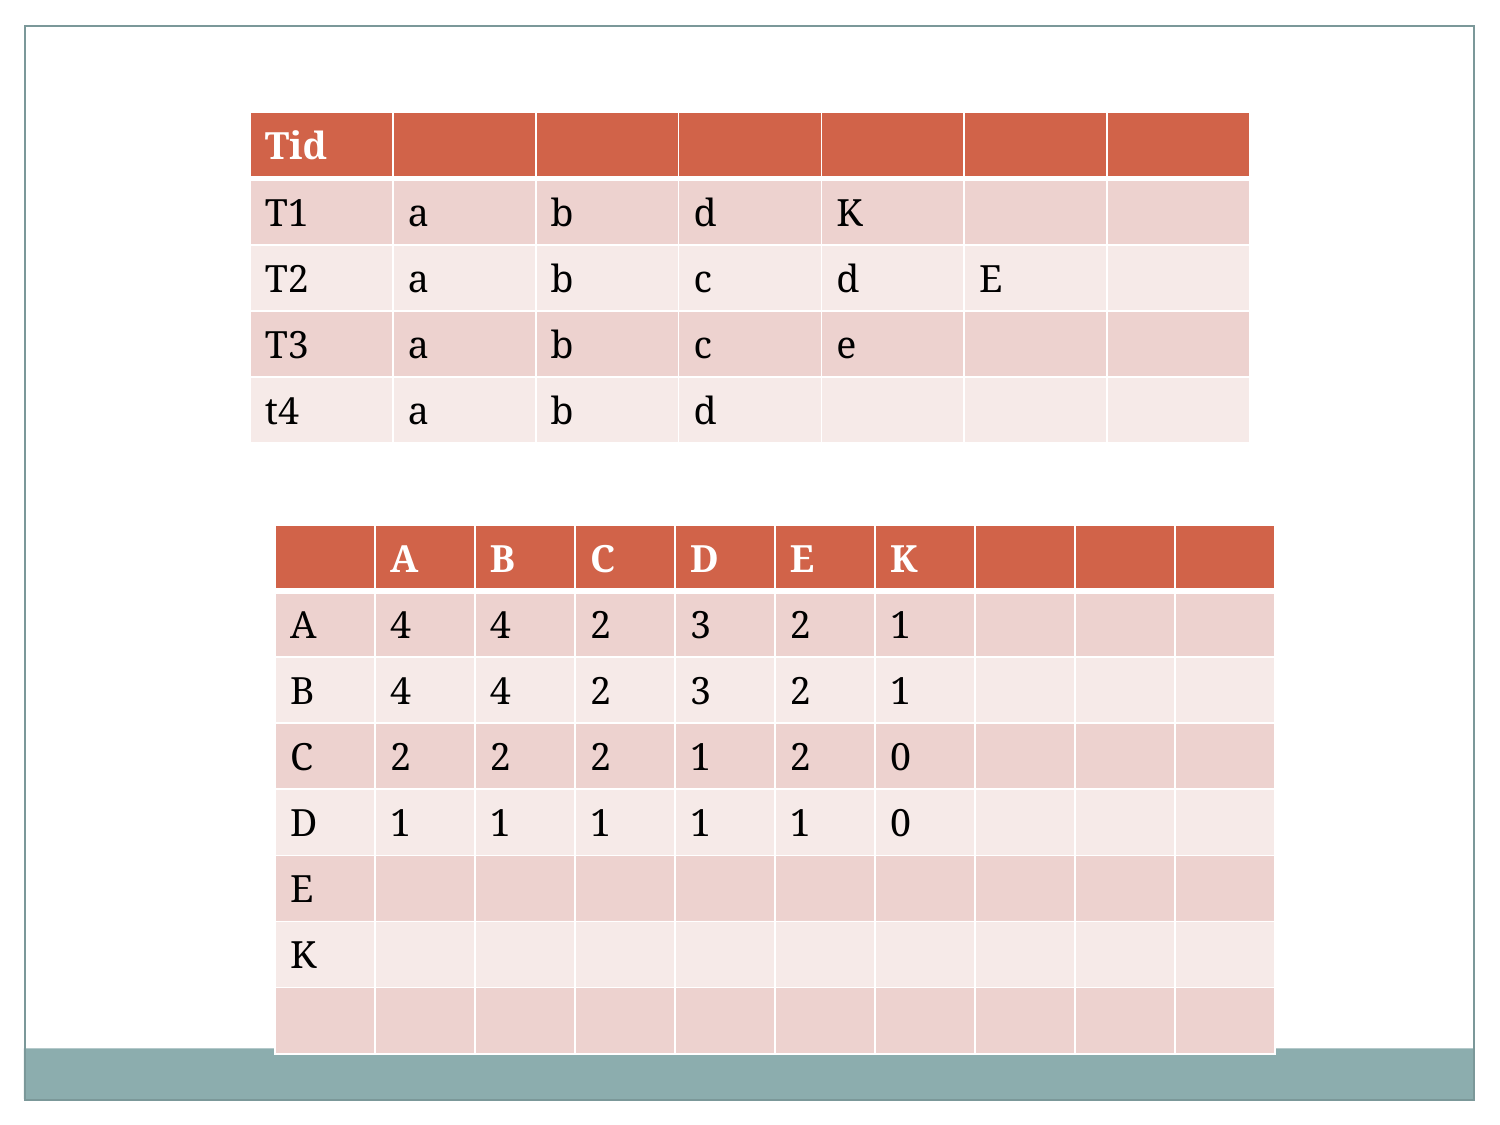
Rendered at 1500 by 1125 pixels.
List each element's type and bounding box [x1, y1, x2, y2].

table_cell [1076, 658, 1174, 722]
table_header [376, 526, 474, 588]
table_cell [251, 246, 392, 310]
table_cell [1176, 988, 1274, 1053]
table_cell [476, 658, 574, 722]
table_header [676, 526, 774, 588]
table_cell [276, 594, 374, 656]
table_header [1176, 526, 1274, 588]
table_cell [476, 922, 574, 987]
table_cell [965, 312, 1106, 376]
table_cell [376, 790, 474, 855]
table_cell [476, 724, 574, 788]
table_cell [976, 922, 1074, 987]
table_cell [576, 988, 674, 1053]
table_cell [776, 988, 874, 1053]
table_cell [376, 922, 474, 987]
table_cell [1076, 594, 1174, 656]
table_cell [376, 988, 474, 1053]
table_cell [976, 790, 1074, 855]
table_cell [679, 181, 821, 244]
table_cell [1076, 856, 1174, 921]
table_cell [376, 594, 474, 656]
table_cell [251, 181, 392, 244]
table_cell [576, 856, 674, 921]
table_header [965, 113, 1106, 176]
table_cell [822, 378, 963, 442]
table_cell [676, 790, 774, 855]
table_cell [394, 246, 535, 310]
table_cell [1076, 988, 1174, 1053]
table_header [976, 526, 1074, 588]
table_cell [976, 856, 1074, 921]
table_cell [276, 922, 374, 987]
table_cell [376, 856, 474, 921]
table_header [576, 526, 674, 588]
table_cell [1176, 922, 1274, 987]
table_cell [1108, 378, 1249, 442]
table_cell [1108, 181, 1249, 244]
table_cell [679, 312, 821, 376]
table_cell [679, 378, 821, 442]
table_cell [537, 378, 678, 442]
table_cell [676, 724, 774, 788]
table_header [276, 526, 374, 588]
table_cell [965, 246, 1106, 310]
table_header [1108, 113, 1249, 176]
table_cell [876, 988, 974, 1053]
table_header [1076, 526, 1174, 588]
table_cell [1176, 856, 1274, 921]
table_cell [876, 922, 974, 987]
table_cell [976, 658, 1074, 722]
table_cell [876, 790, 974, 855]
table_cell [1176, 724, 1274, 788]
table_cell [394, 181, 535, 244]
table_cell [576, 922, 674, 987]
table_cell [676, 594, 774, 656]
table_cell [537, 312, 678, 376]
table_cell [776, 922, 874, 987]
table_cell [976, 724, 1074, 788]
table_cell [776, 594, 874, 656]
table_cell [1076, 790, 1174, 855]
table_cell [394, 378, 535, 442]
table_cell [676, 658, 774, 722]
table_cell [1176, 790, 1274, 855]
table_cell [679, 246, 821, 310]
table_cell [676, 988, 774, 1053]
table_header [822, 113, 963, 176]
table_cell [1108, 246, 1249, 310]
table_cell [965, 378, 1106, 442]
table_cell [576, 594, 674, 656]
table_cell [1076, 724, 1174, 788]
table_header [776, 526, 874, 588]
table_cell [376, 658, 474, 722]
table_header [476, 526, 574, 588]
table_cell [576, 658, 674, 722]
table_header [537, 113, 678, 176]
table_cell [1176, 594, 1274, 656]
table_cell [822, 312, 963, 376]
table_cell [537, 246, 678, 310]
table_cell [476, 594, 574, 656]
table_cell [276, 658, 374, 722]
table_header [251, 113, 392, 176]
table_cell [276, 790, 374, 855]
table_cell [976, 594, 1074, 656]
table_cell [1108, 312, 1249, 376]
table_cell [251, 312, 392, 376]
table_cell [876, 724, 974, 788]
table_cell [822, 181, 963, 244]
table_cell [476, 988, 574, 1053]
table_cell [876, 658, 974, 722]
table_cell [376, 724, 474, 788]
table_cell [576, 724, 674, 788]
table_cell [976, 988, 1074, 1053]
table_cell [965, 181, 1106, 244]
table_header [876, 526, 974, 588]
table_cell [537, 181, 678, 244]
table_cell [776, 856, 874, 921]
table_cell [676, 922, 774, 987]
table_cell [476, 790, 574, 855]
table_cell [576, 790, 674, 855]
table_cell [1076, 922, 1174, 987]
table_cell [1176, 658, 1274, 722]
table_cell [876, 594, 974, 656]
table_cell [676, 856, 774, 921]
table_cell [776, 658, 874, 722]
table_cell [394, 312, 535, 376]
table_cell [776, 790, 874, 855]
table_cell [822, 246, 963, 310]
table_cell [476, 856, 574, 921]
table_cell [276, 856, 374, 921]
table_cell [876, 856, 974, 921]
table_cell [276, 724, 374, 788]
table_header [394, 113, 535, 176]
table_cell [251, 378, 392, 442]
table_header [679, 113, 821, 176]
table_cell [776, 724, 874, 788]
table_cell [276, 988, 374, 1053]
